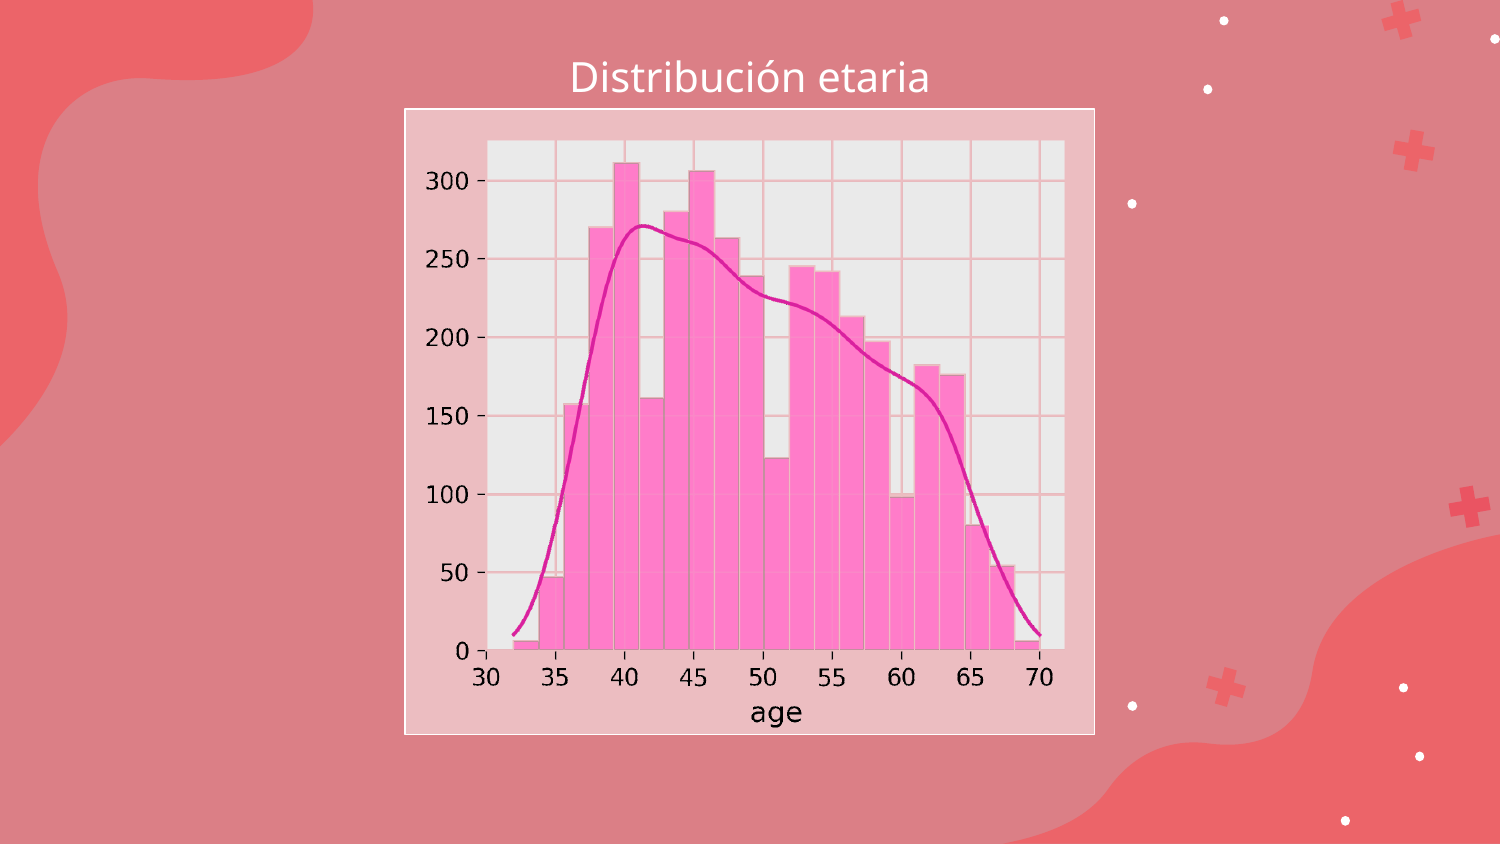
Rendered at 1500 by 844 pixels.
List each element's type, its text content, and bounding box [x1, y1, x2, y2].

title Distribución etaria [410, 0, 1090, 107]
picture [406, 109, 1094, 735]
